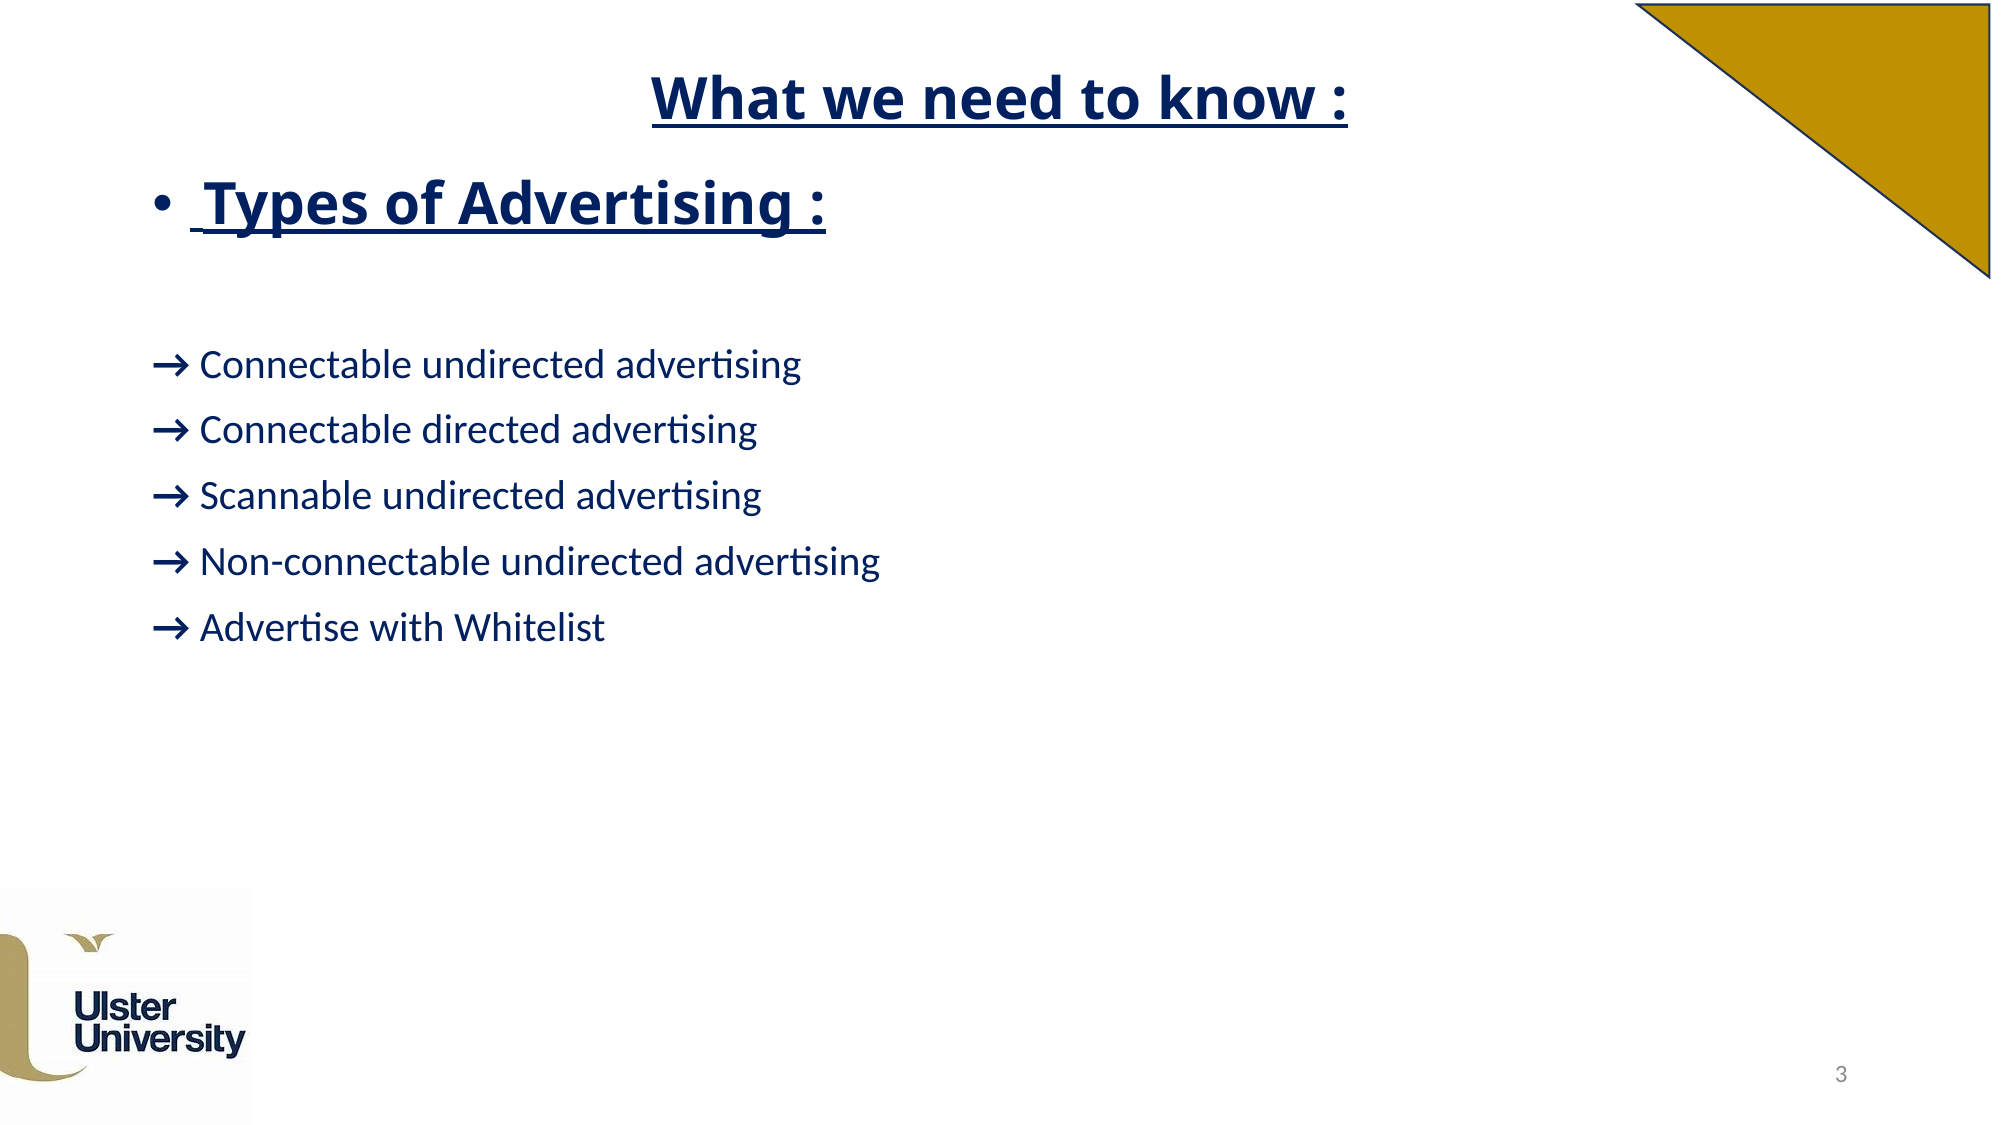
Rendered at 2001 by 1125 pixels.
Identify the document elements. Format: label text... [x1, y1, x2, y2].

slide_number 3 [1412, 1042, 1863, 1103]
list Types of Advertising : → Connectable undirected advertising → Connectable directed advertising → Scannable undirected advertising → Non-connectable undirected advertising → Advertise with Whitelist [137, 167, 1863, 1014]
text_box [1634, 3, 1991, 280]
title What we need to know : [137, 59, 1810, 141]
picture [0, 889, 251, 1125]
